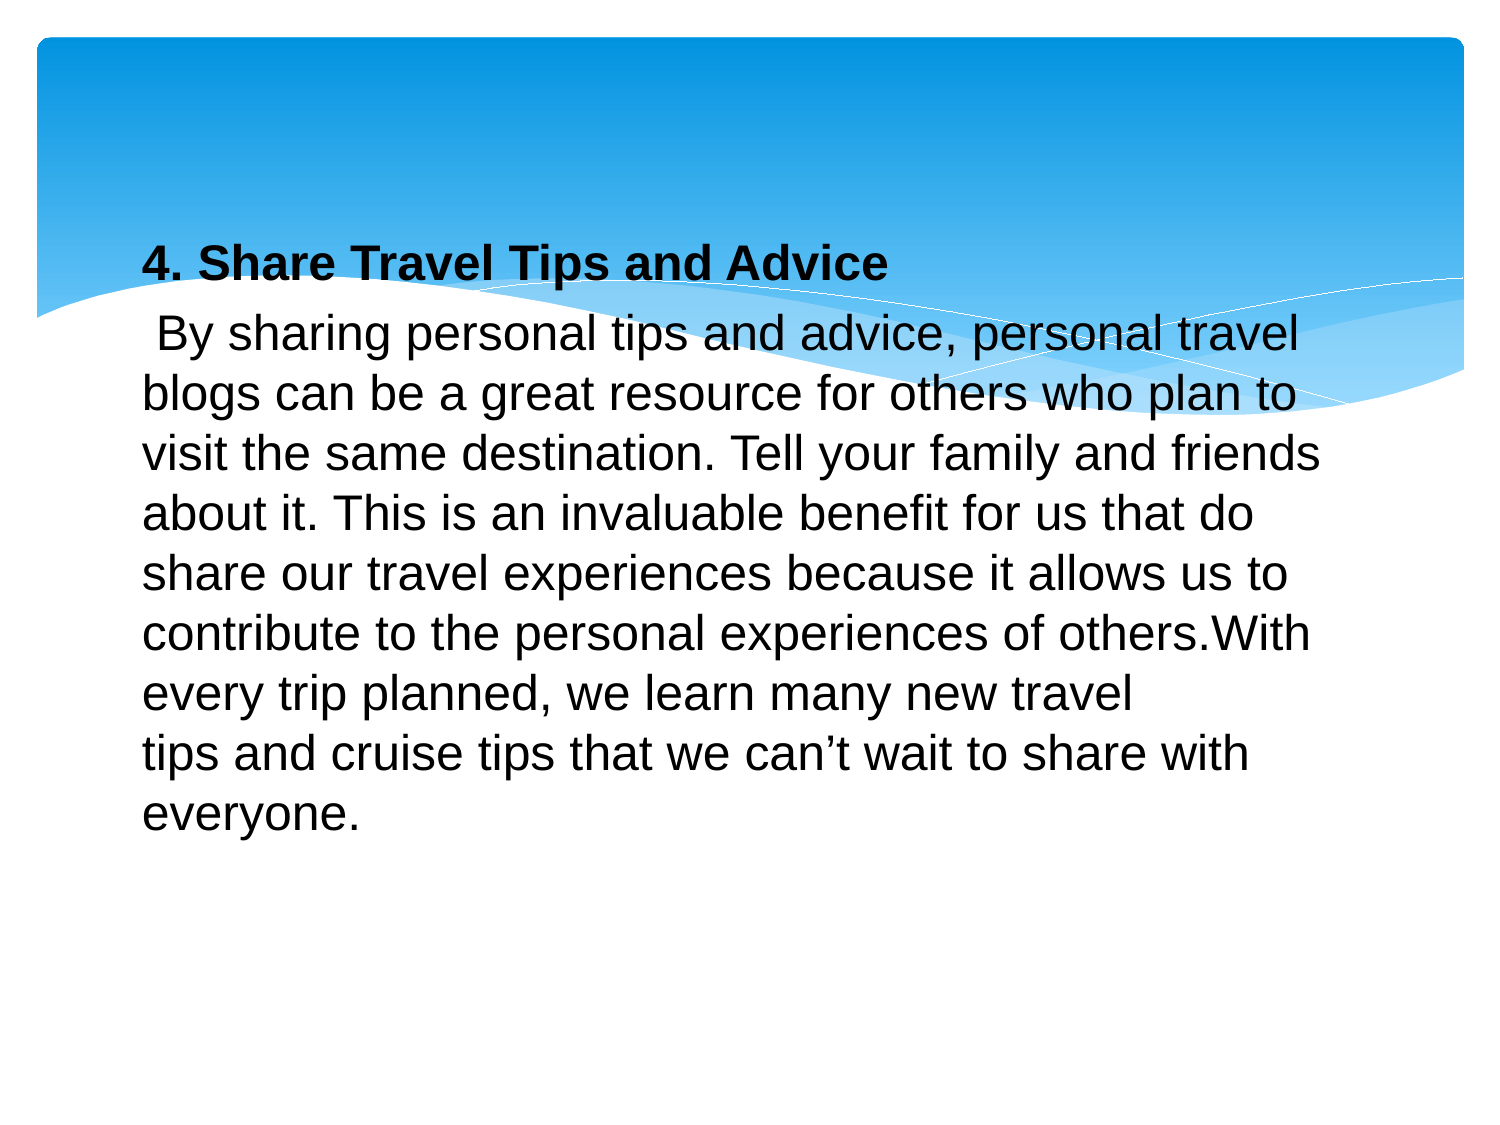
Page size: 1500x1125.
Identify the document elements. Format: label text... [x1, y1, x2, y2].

list 4. Share Travel Tips and Advice By sharing personal tips and advice, personal travel blogs can be a great resource for others who plan to visit the same destination. Tell your family and friends about it. This is an invaluable benefit for us that do share our travel experiences because it allows us to contribute to the personal experiences of others.With every trip planned, we learn many new travel tips and cruise tips that we can’t wait to share with everyone. [126, 223, 1374, 902]
